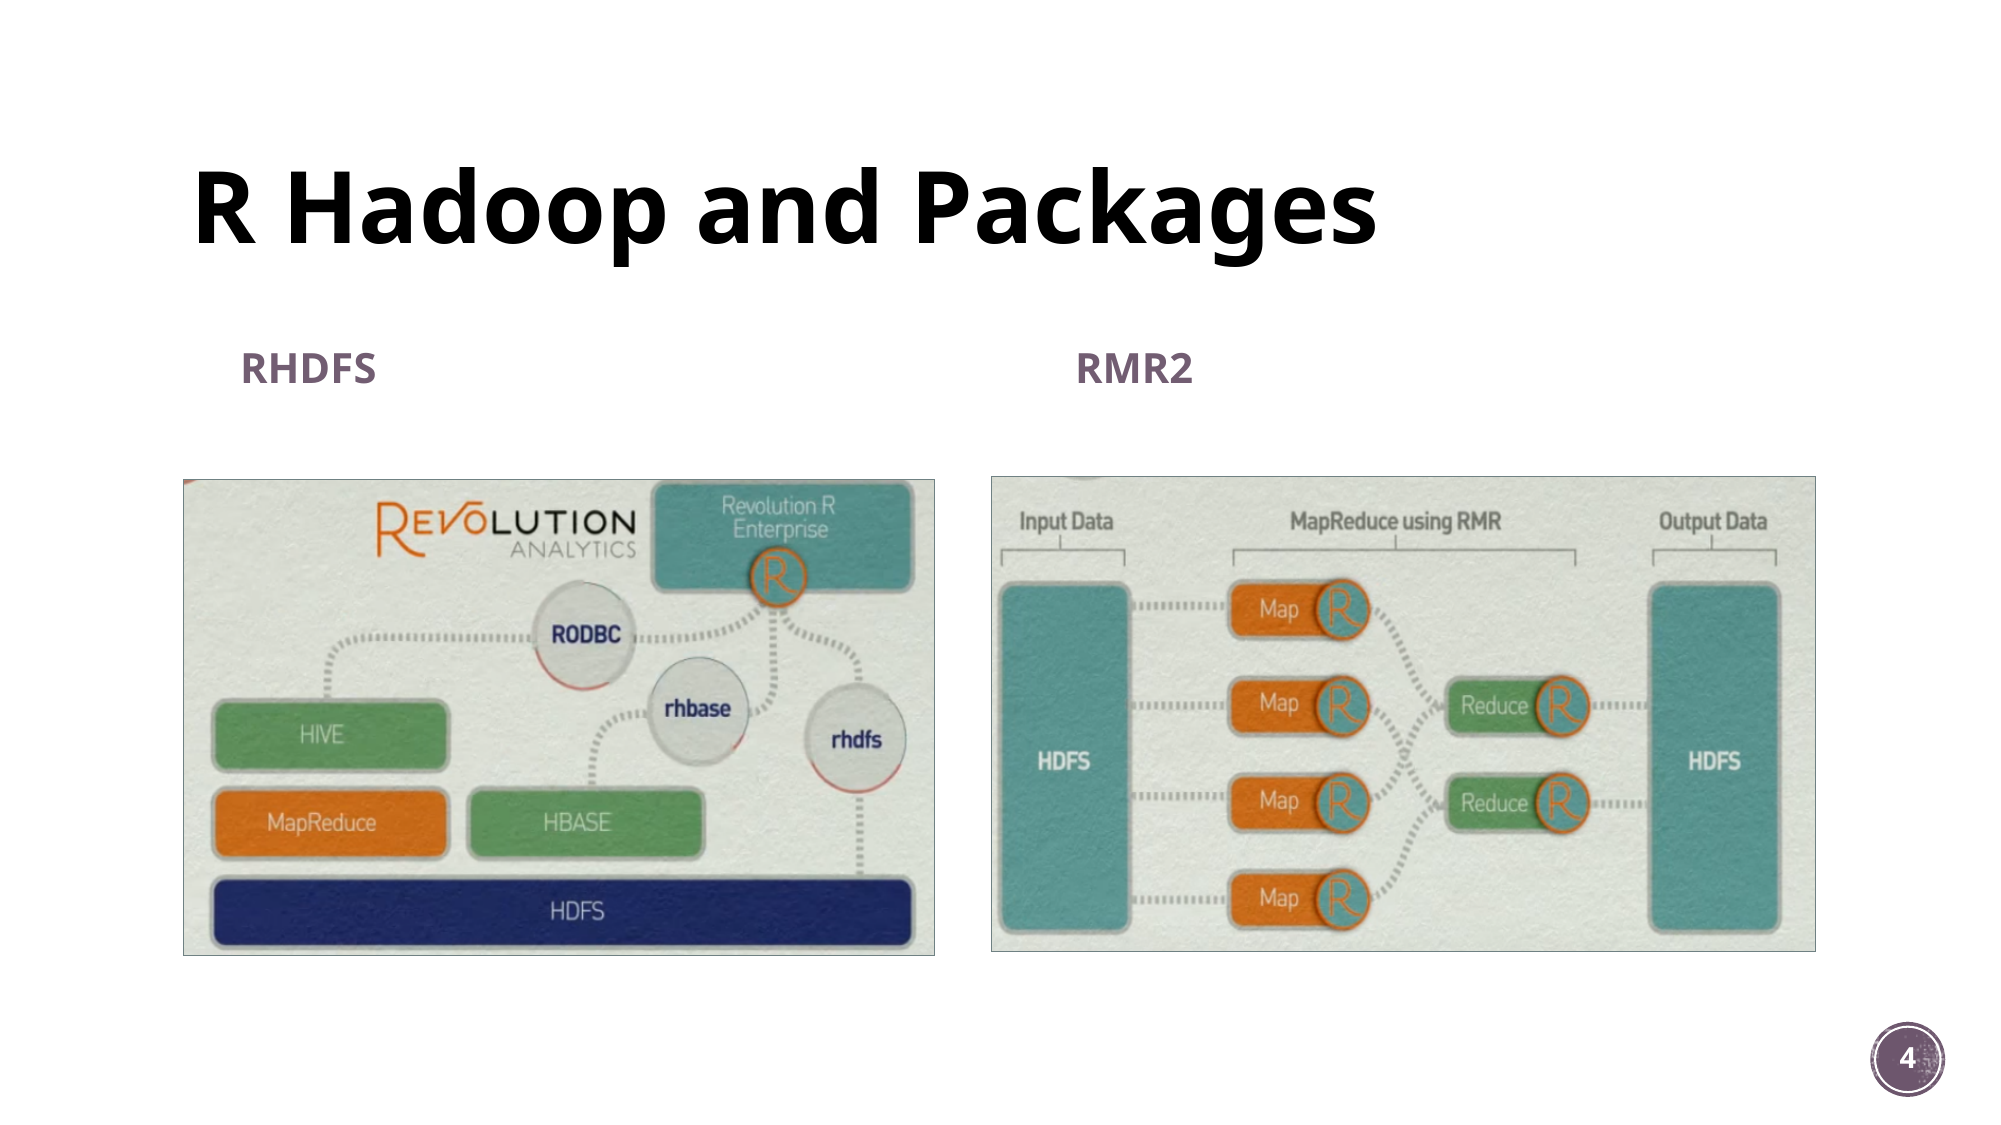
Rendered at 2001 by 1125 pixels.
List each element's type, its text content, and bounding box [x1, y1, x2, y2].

list RHDFS [225, 302, 954, 438]
title R Hadoop and Packages [175, 79, 1826, 344]
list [186, 483, 934, 954]
slide_number 4 [1855, 1028, 1961, 1089]
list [994, 479, 1814, 951]
list RMR2 [1060, 302, 1790, 438]
